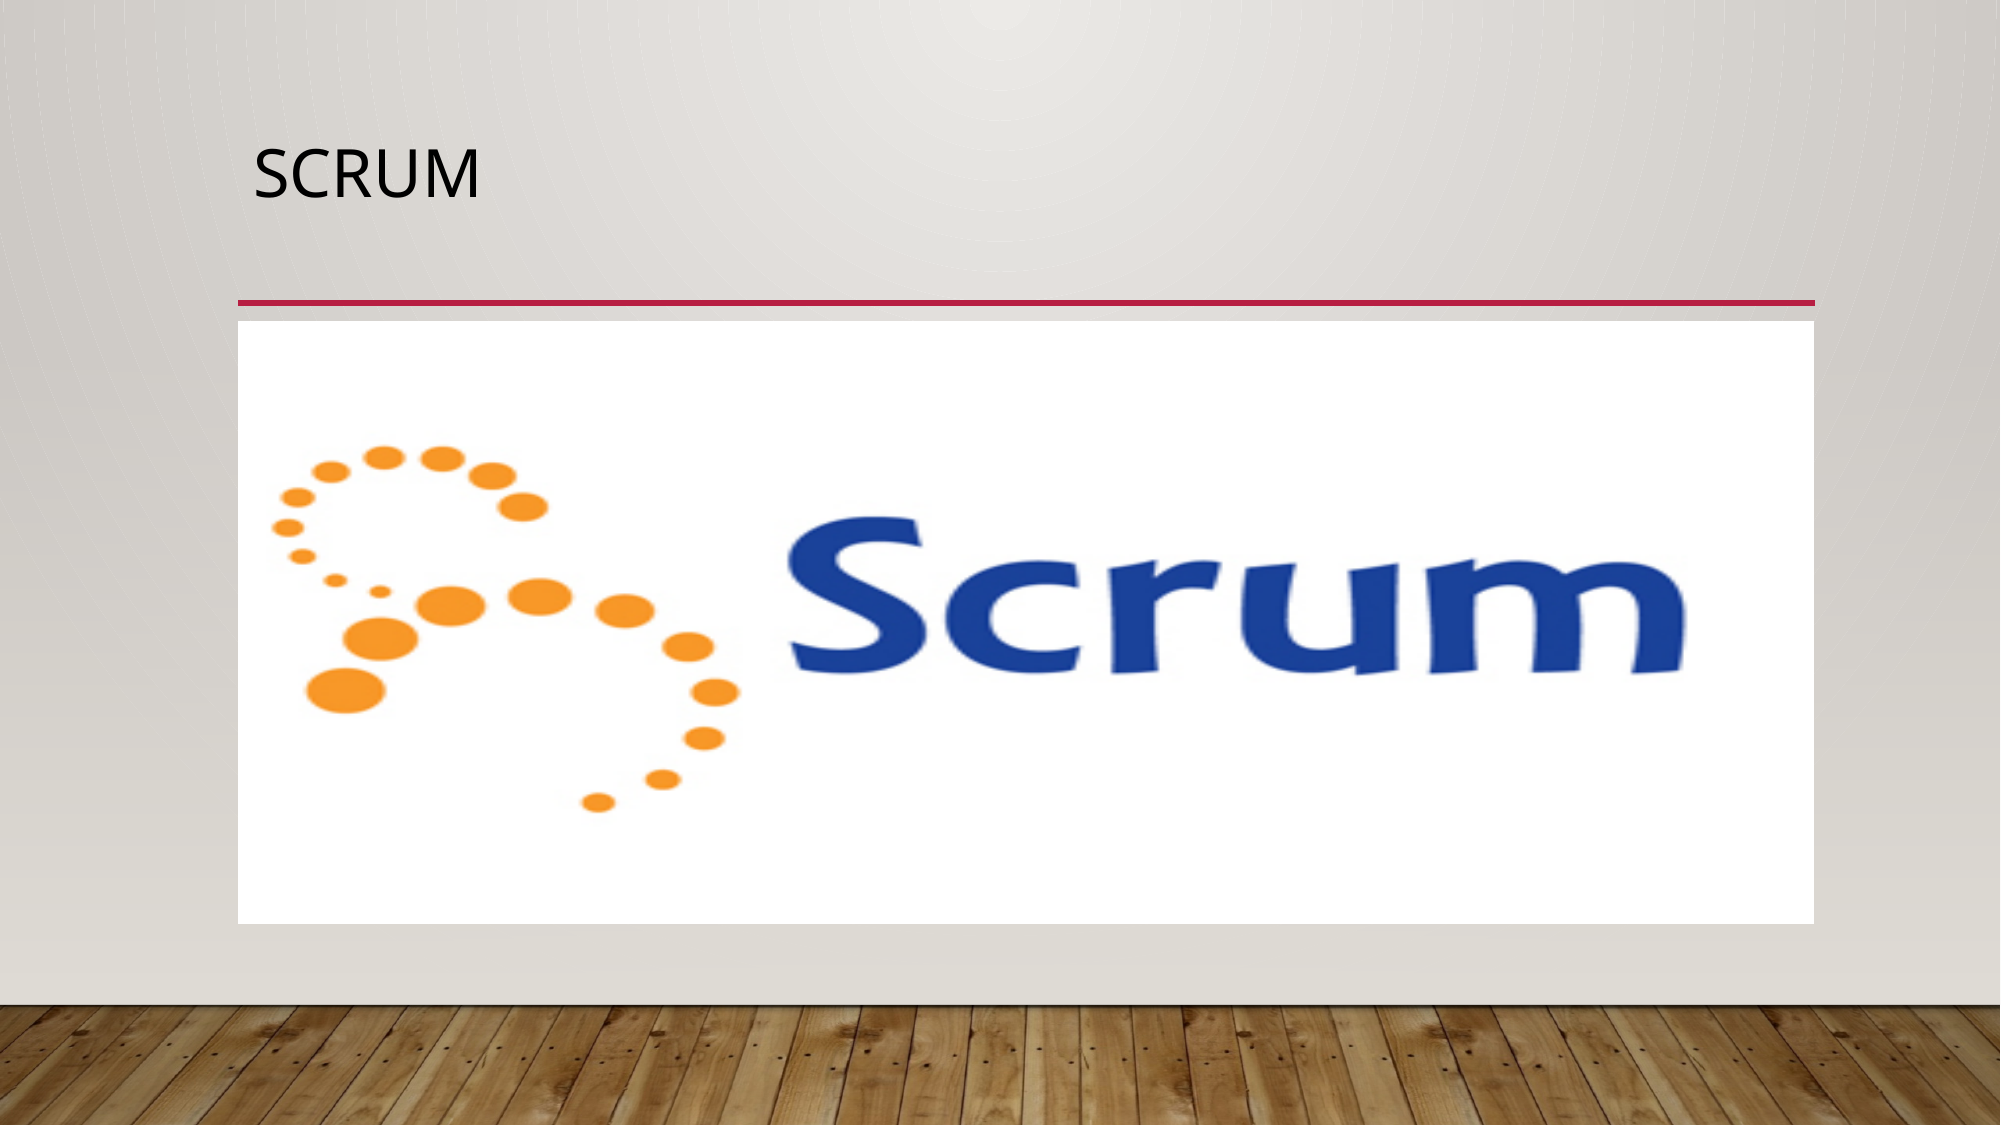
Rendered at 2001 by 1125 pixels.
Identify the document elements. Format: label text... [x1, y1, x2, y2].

picture [0, 1005, 2000, 1125]
title scrum [238, 131, 1814, 305]
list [237, 321, 1814, 924]
